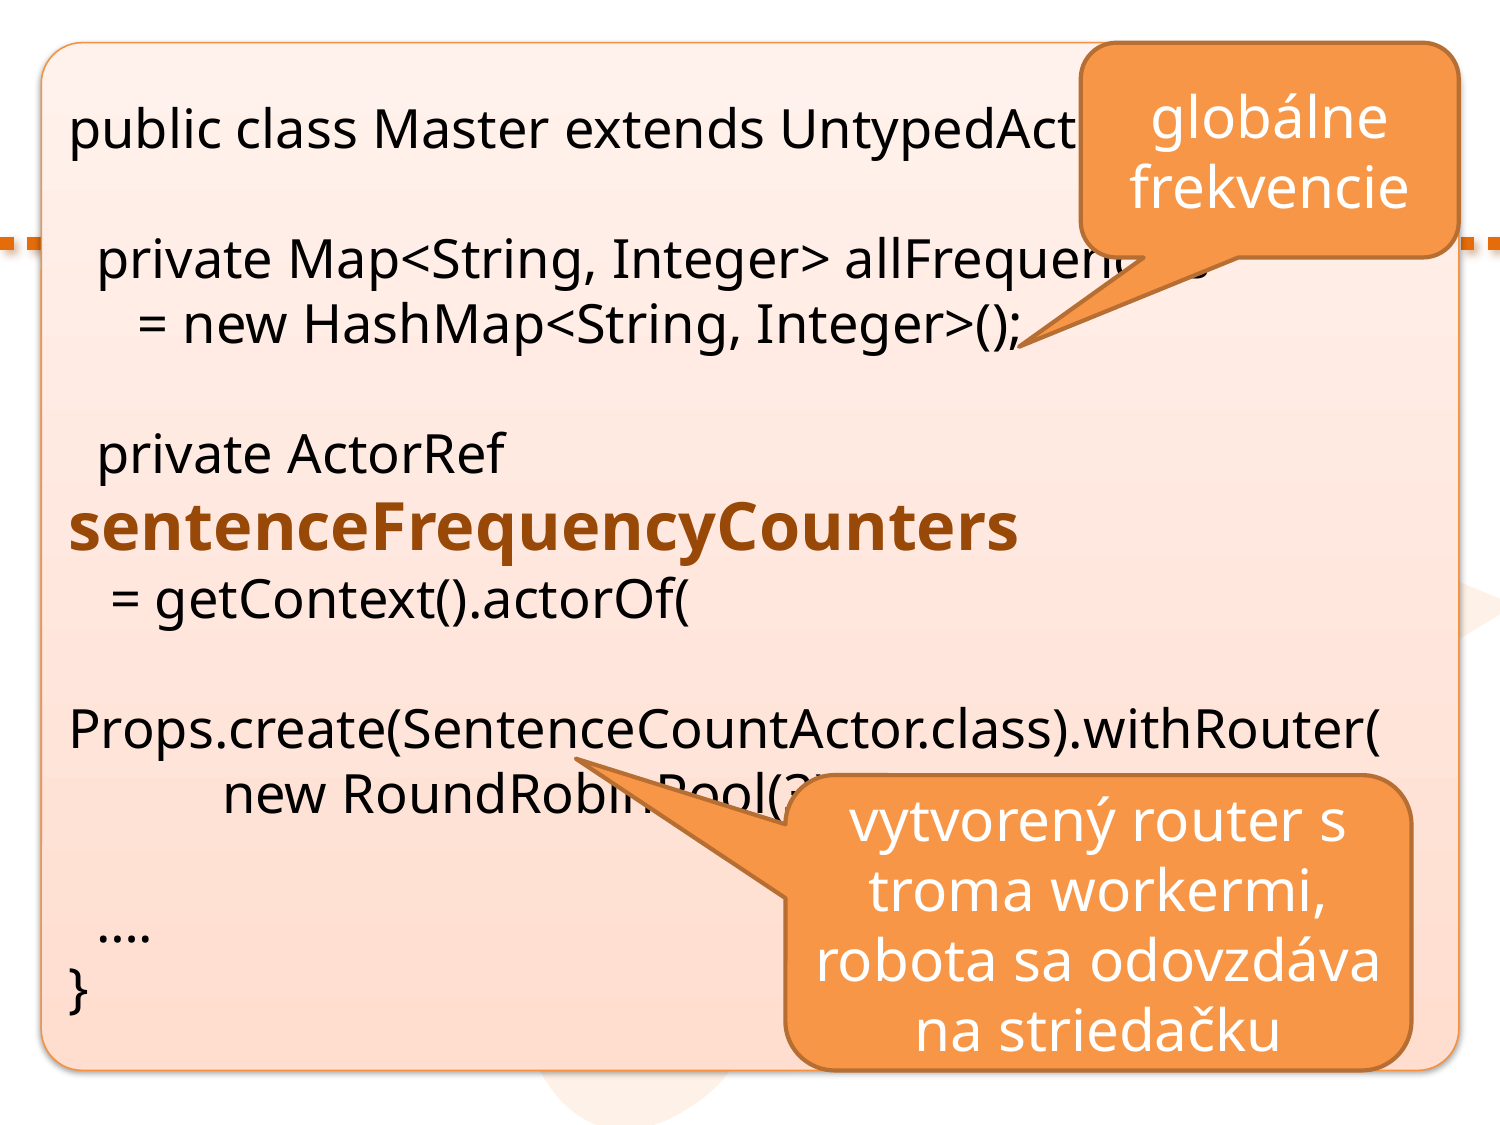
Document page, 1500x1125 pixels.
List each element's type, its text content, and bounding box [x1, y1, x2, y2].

text_box globálne frekvencie [1017, 40, 1461, 349]
text_box public class Master extends UntypedActor { private Map<String, Integer> allFrequencies = new HashMap<String, Integer>(); private ActorRef sentenceFrequencyCounters = getContext().actorOf( Props.create(SentenceCountActor.class).withRouter( new RoundRobinPool(3)))); …. } [40, 41, 1460, 1072]
text_box vytvorený router s troma workermi, robota sa odovzdáva na striedačku [573, 756, 1414, 1073]
